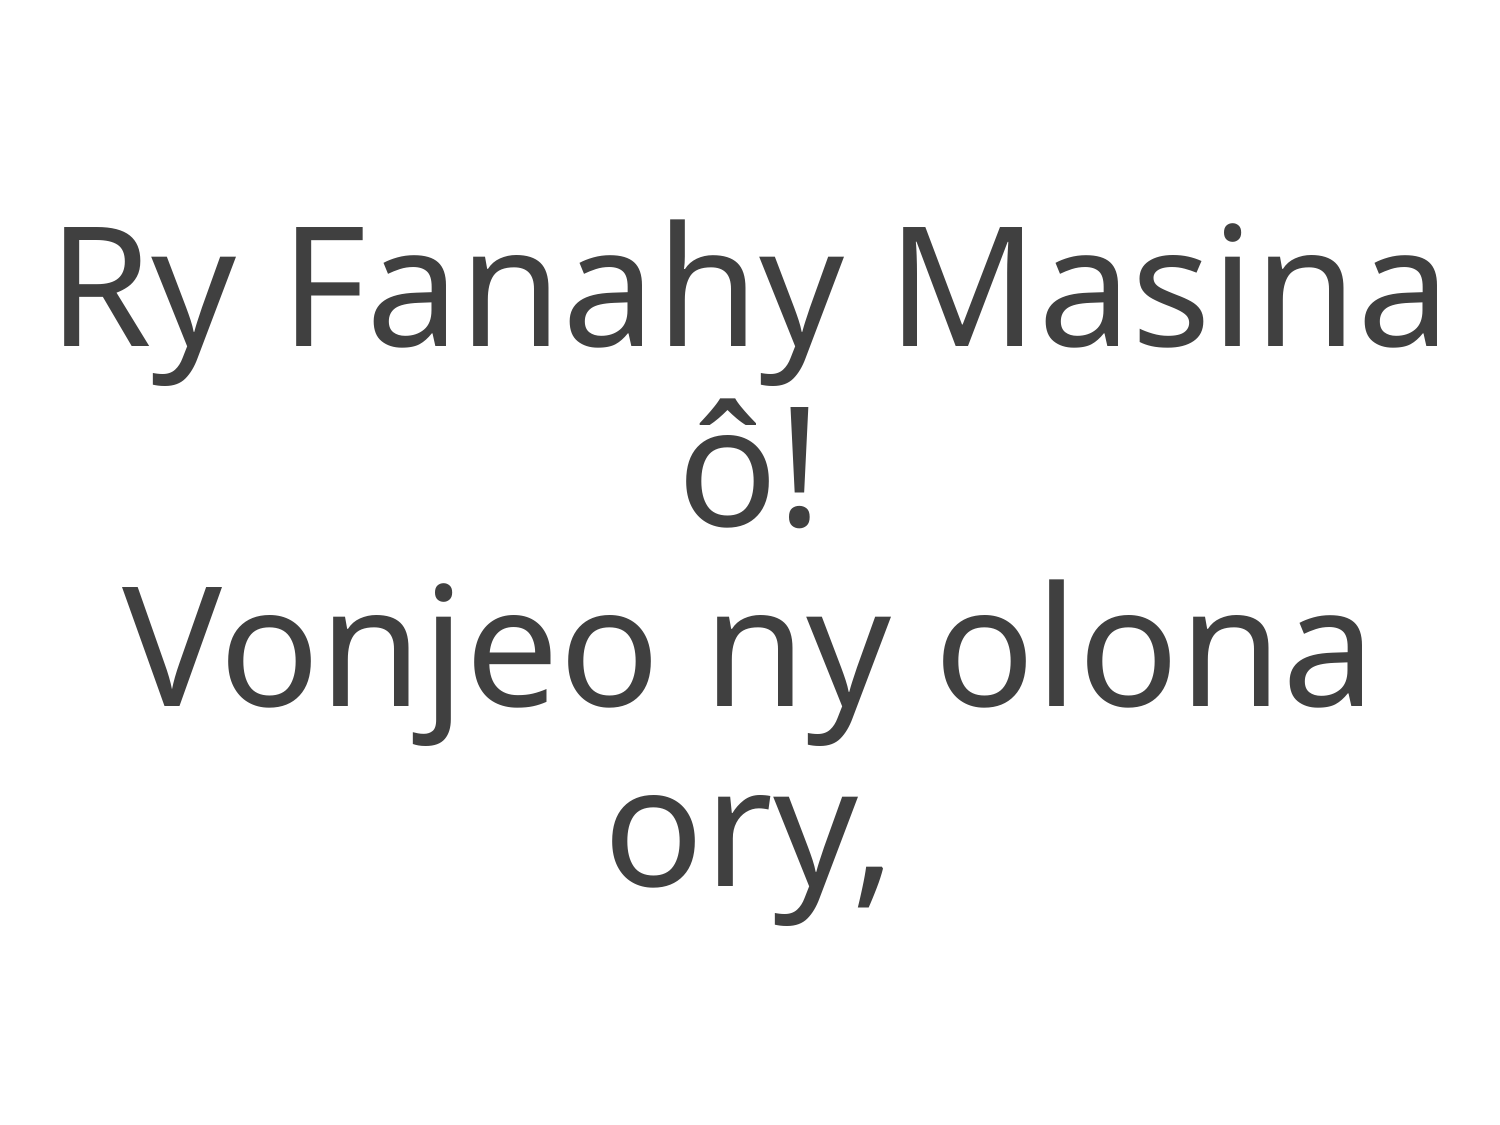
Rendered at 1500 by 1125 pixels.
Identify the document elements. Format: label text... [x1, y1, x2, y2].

title Ry Fanahy Masina ô! Vonjeo ny olona ory, [0, 453, 1500, 672]
